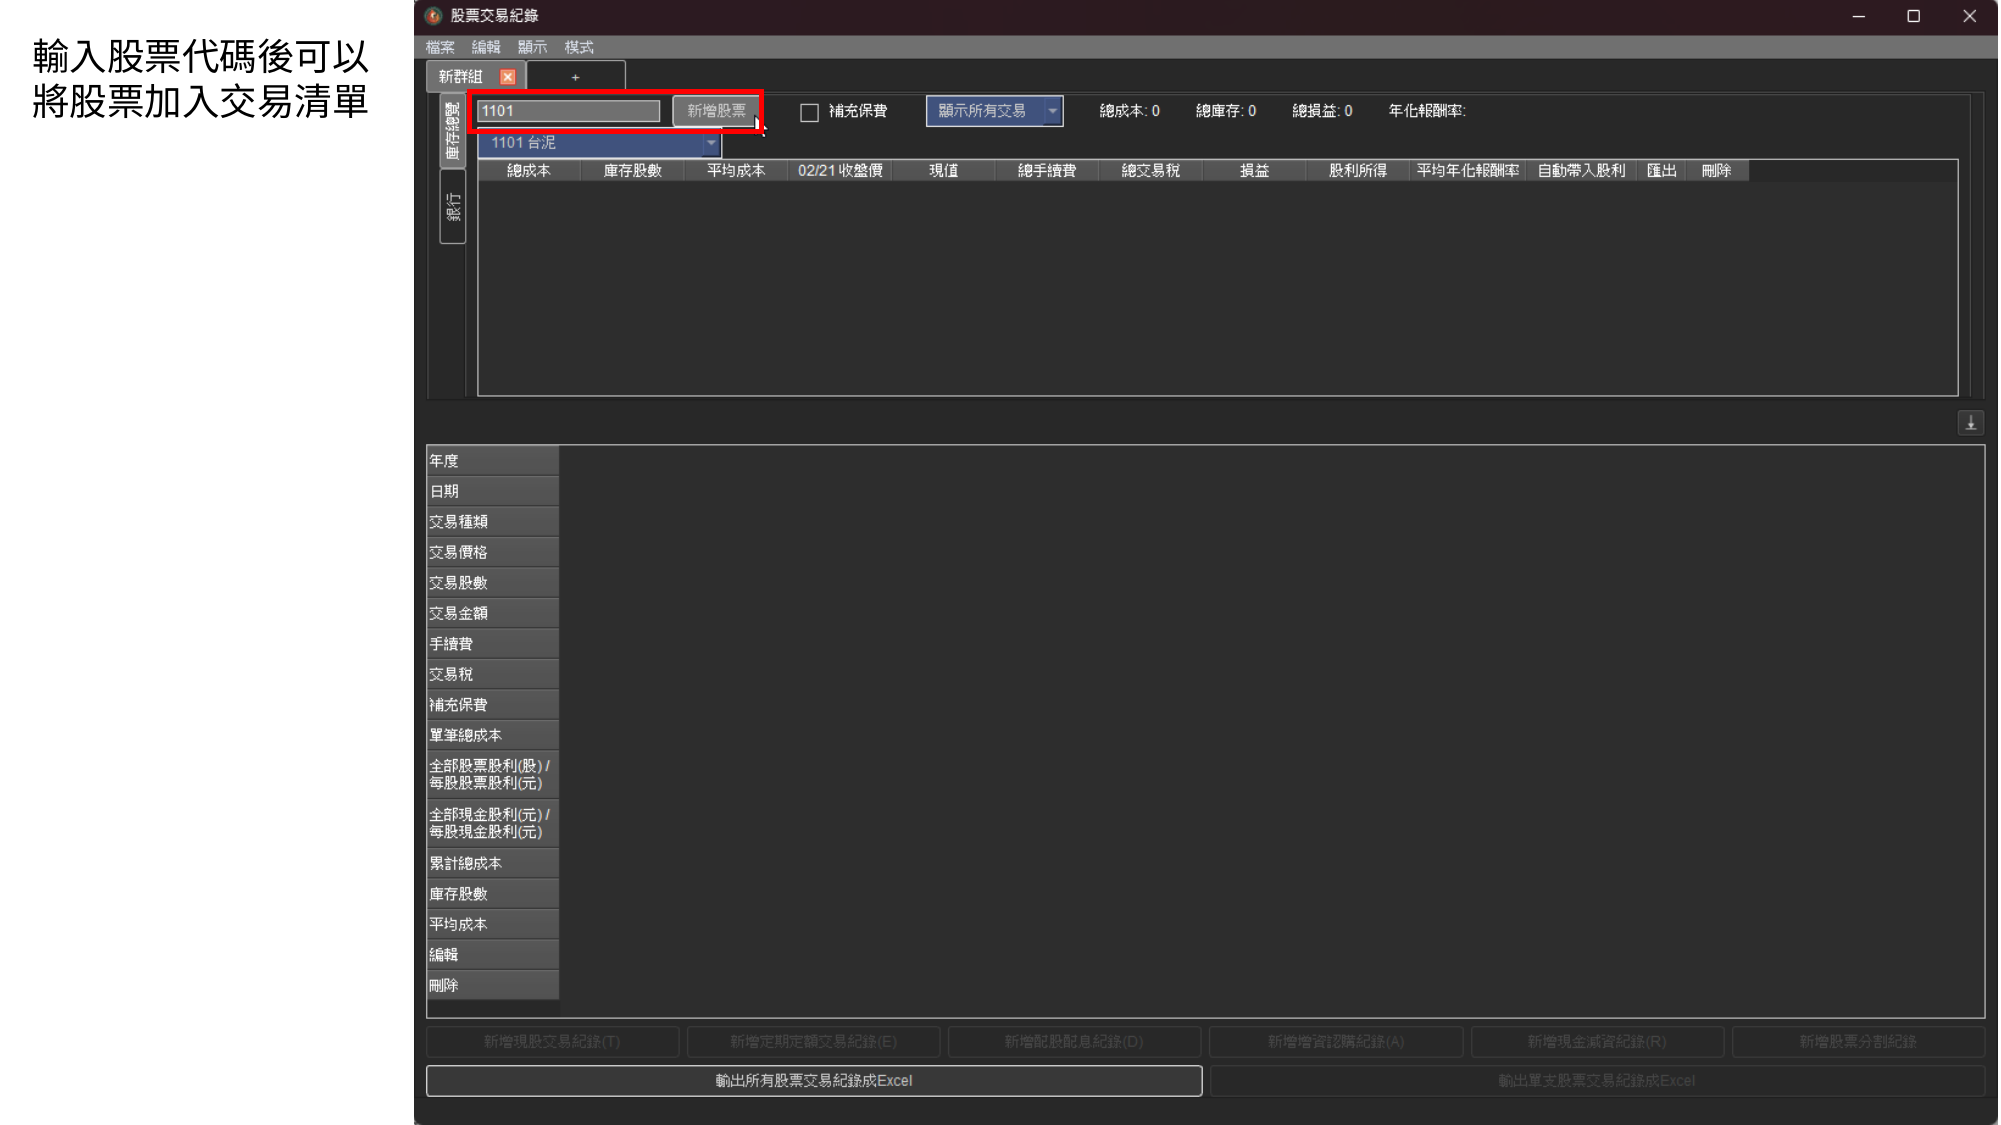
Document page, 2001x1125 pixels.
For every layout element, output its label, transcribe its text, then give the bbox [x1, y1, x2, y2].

text_box 輸入股票代碼後可以將股票加入交易清單 [17, 25, 414, 131]
picture [414, 0, 1998, 1125]
